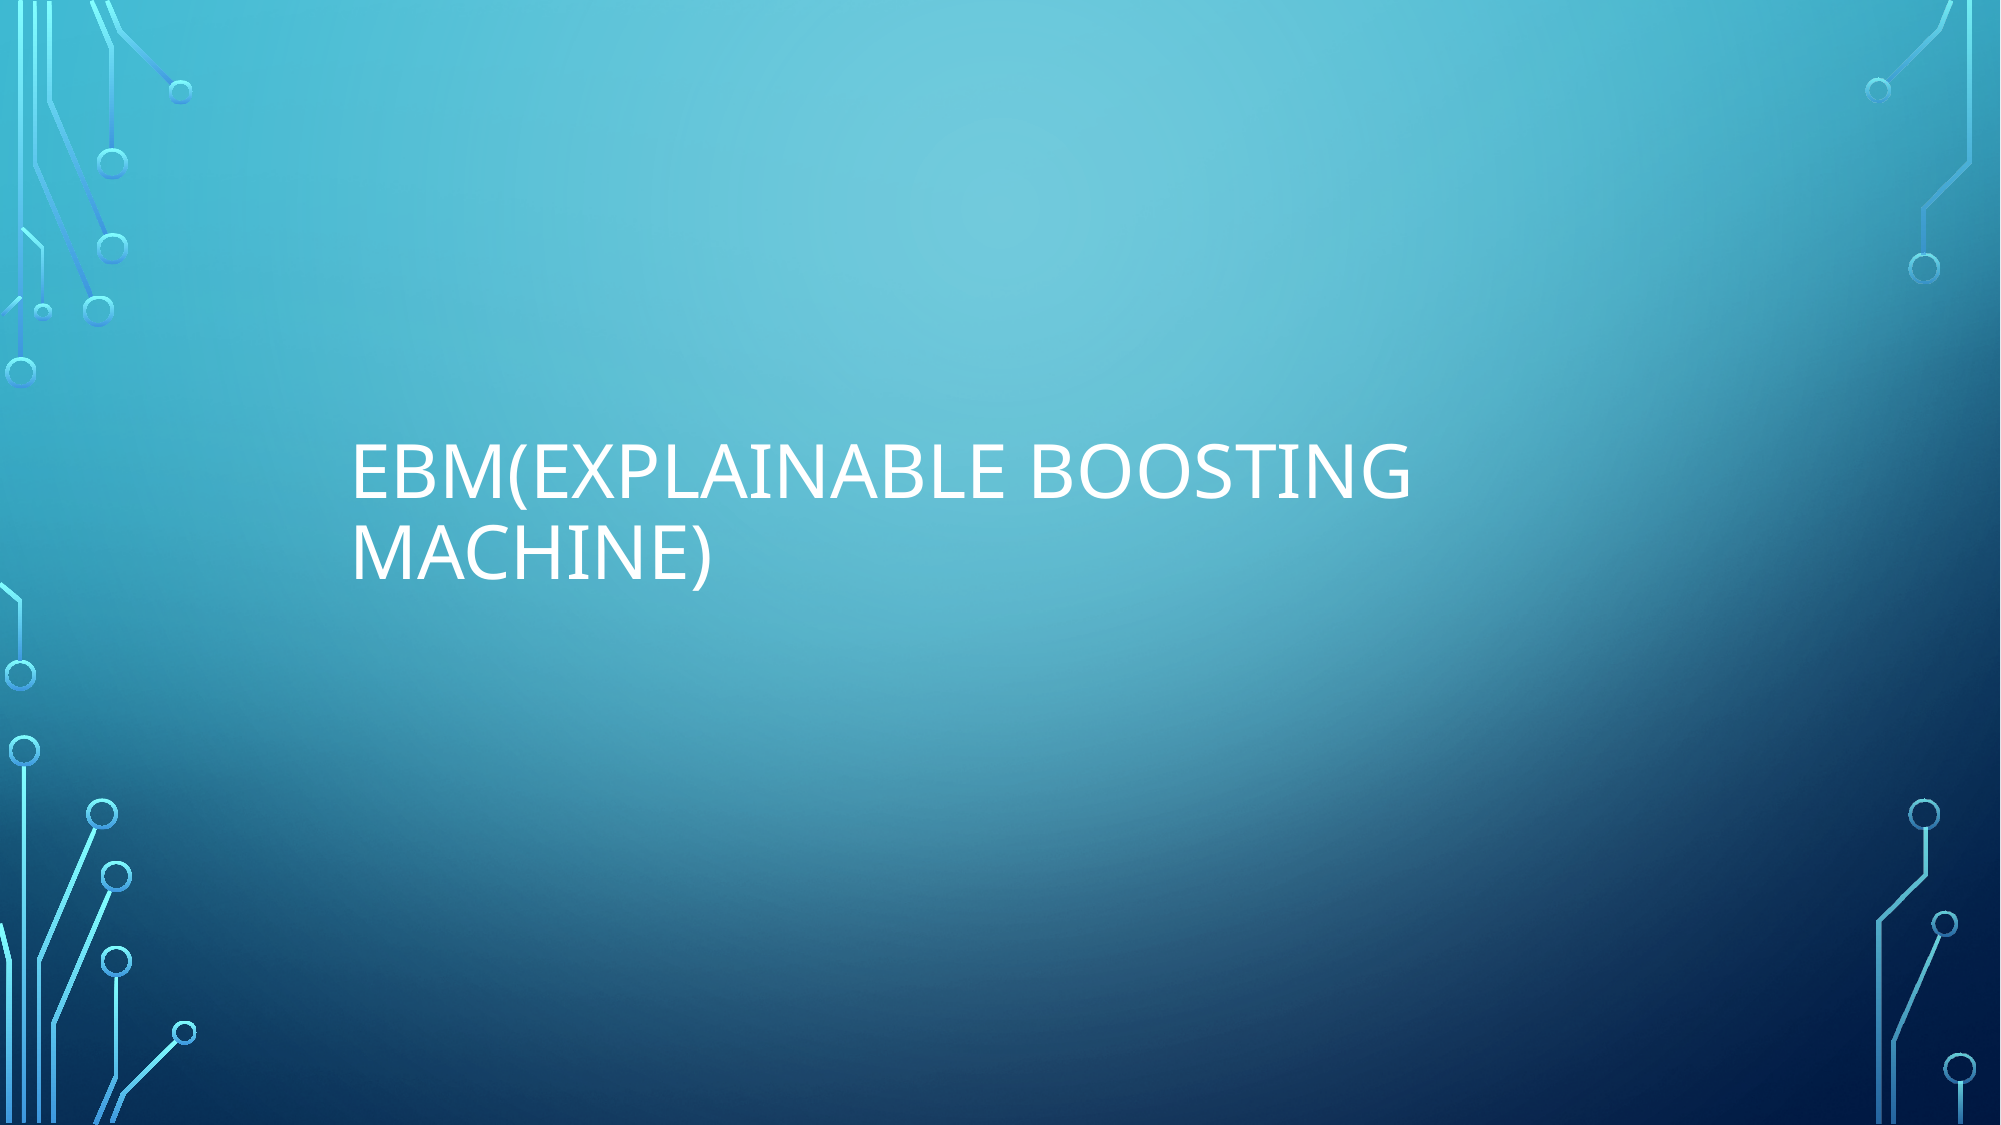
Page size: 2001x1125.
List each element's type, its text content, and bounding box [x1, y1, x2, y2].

title Ebm(explainable boosting machine) [334, 406, 1666, 624]
